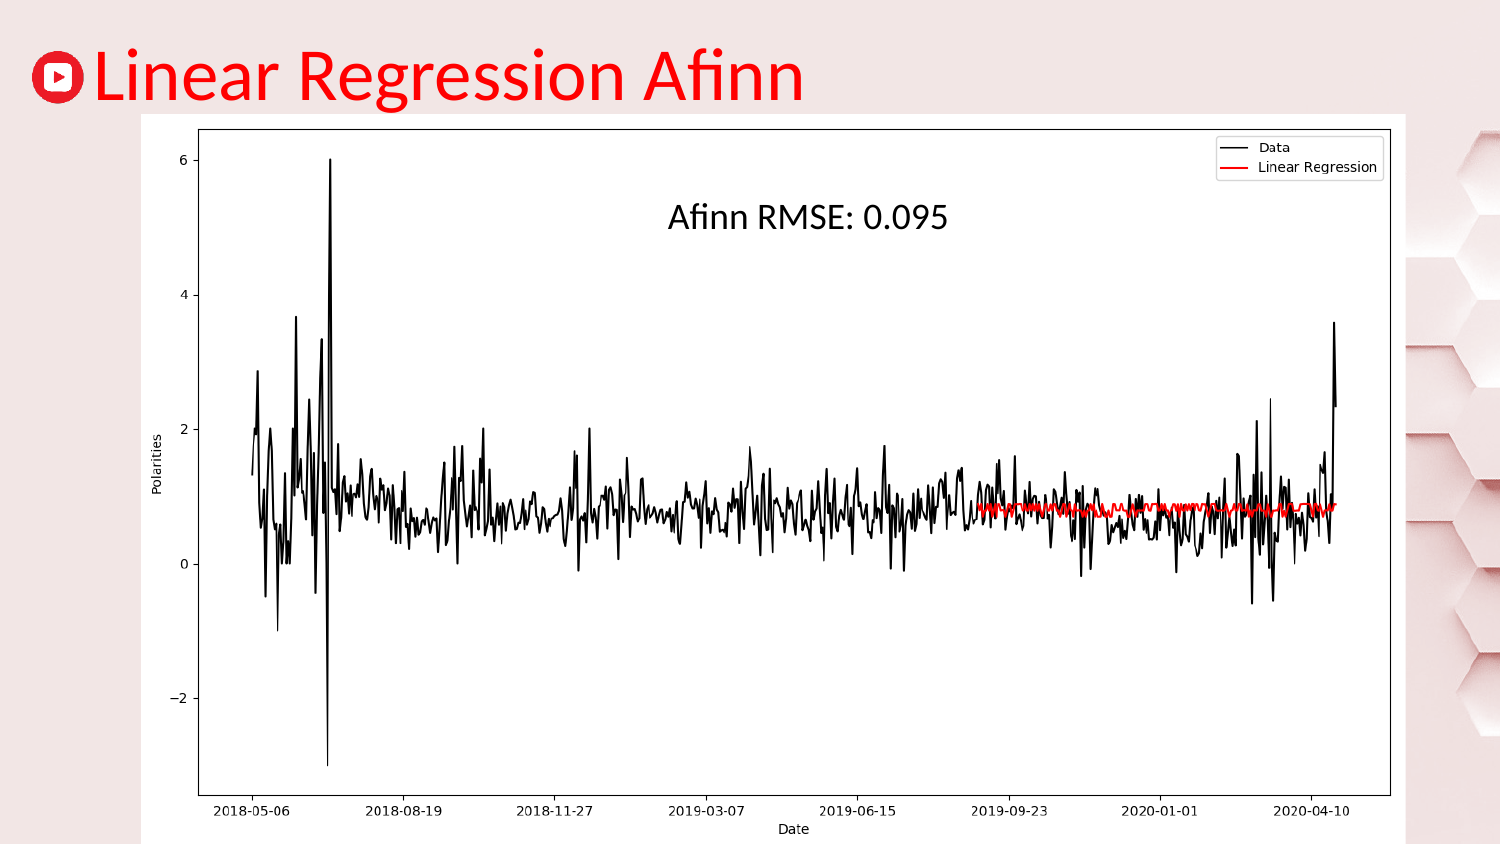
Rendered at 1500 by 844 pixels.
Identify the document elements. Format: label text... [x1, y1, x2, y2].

picture [140, 114, 1406, 844]
picture [29, 48, 87, 106]
title Linear Regression Afinn [78, 10, 1471, 130]
